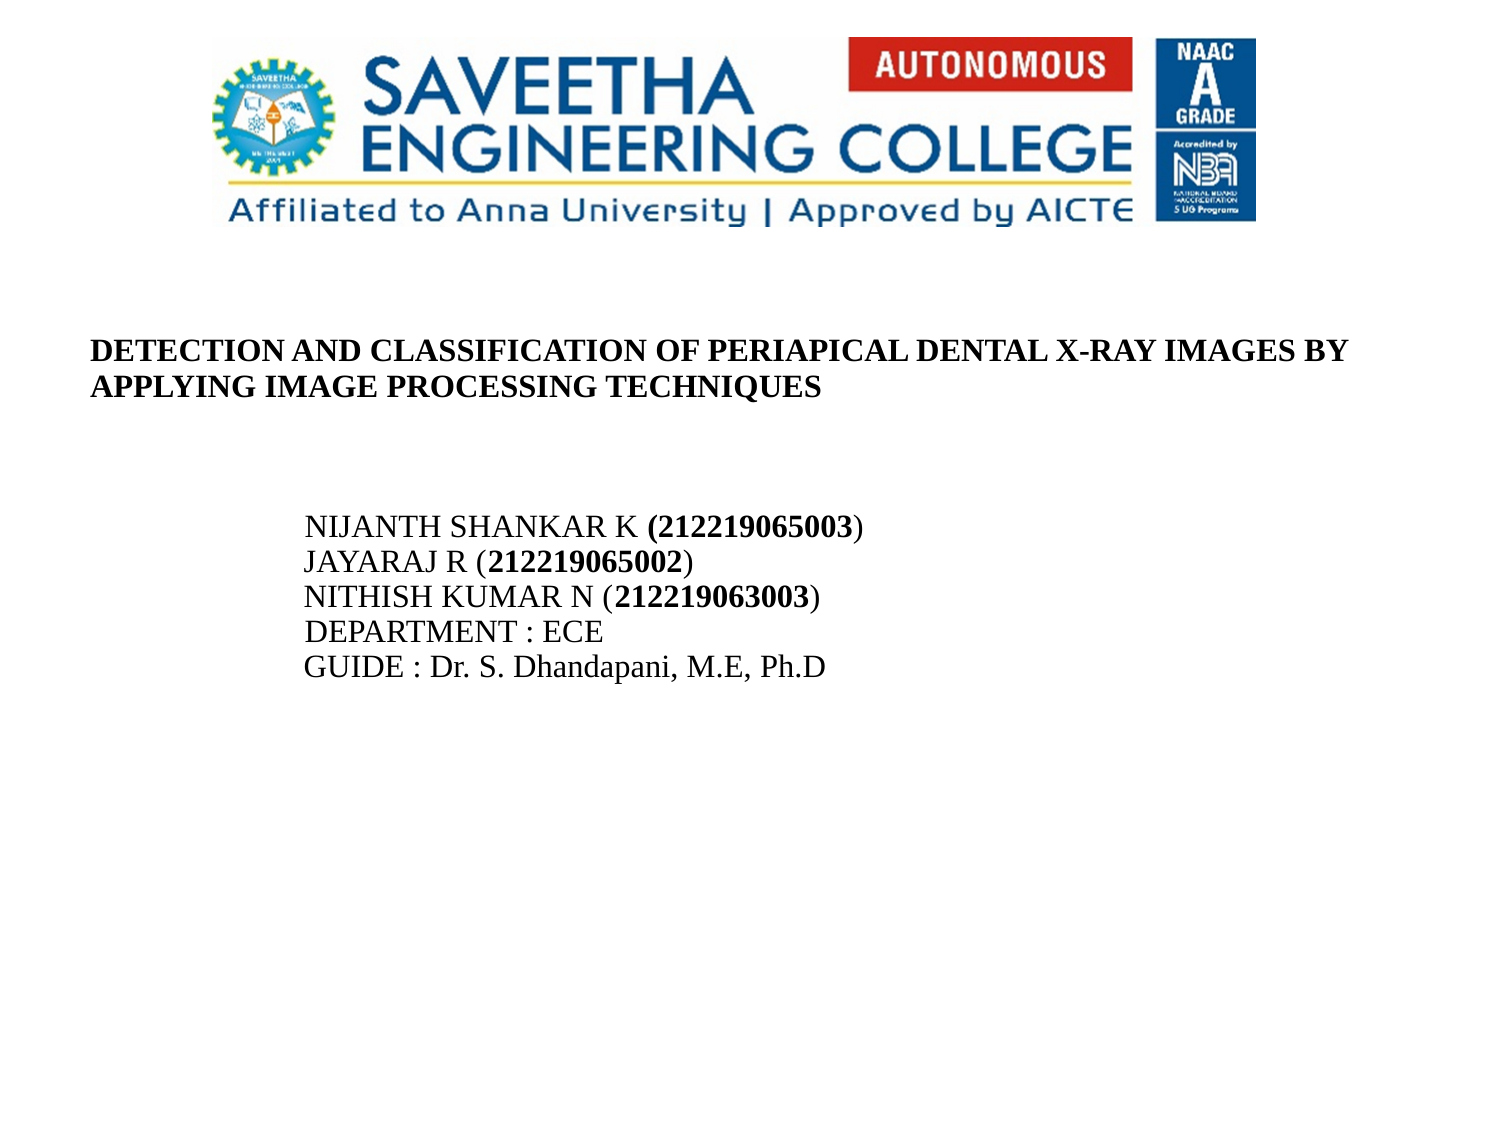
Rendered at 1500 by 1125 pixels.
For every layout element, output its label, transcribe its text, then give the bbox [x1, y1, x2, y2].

title DETECTION AND CLASSIFICATION OF PERIAPICAL DENTAL X-RAY IMAGES BY APPLYING IMAGE PROCESSING TECHNIQUES NIJANTH SHANKAR K (212219065003) JAYARAJ R (212219065002) NITHISH KUMAR N (212219063003) DEPARTMENT : ECE GUIDE : Dr. S. Dhandapani, M.E, Ph.D [75, 45, 1425, 1013]
picture [212, 37, 1256, 227]
